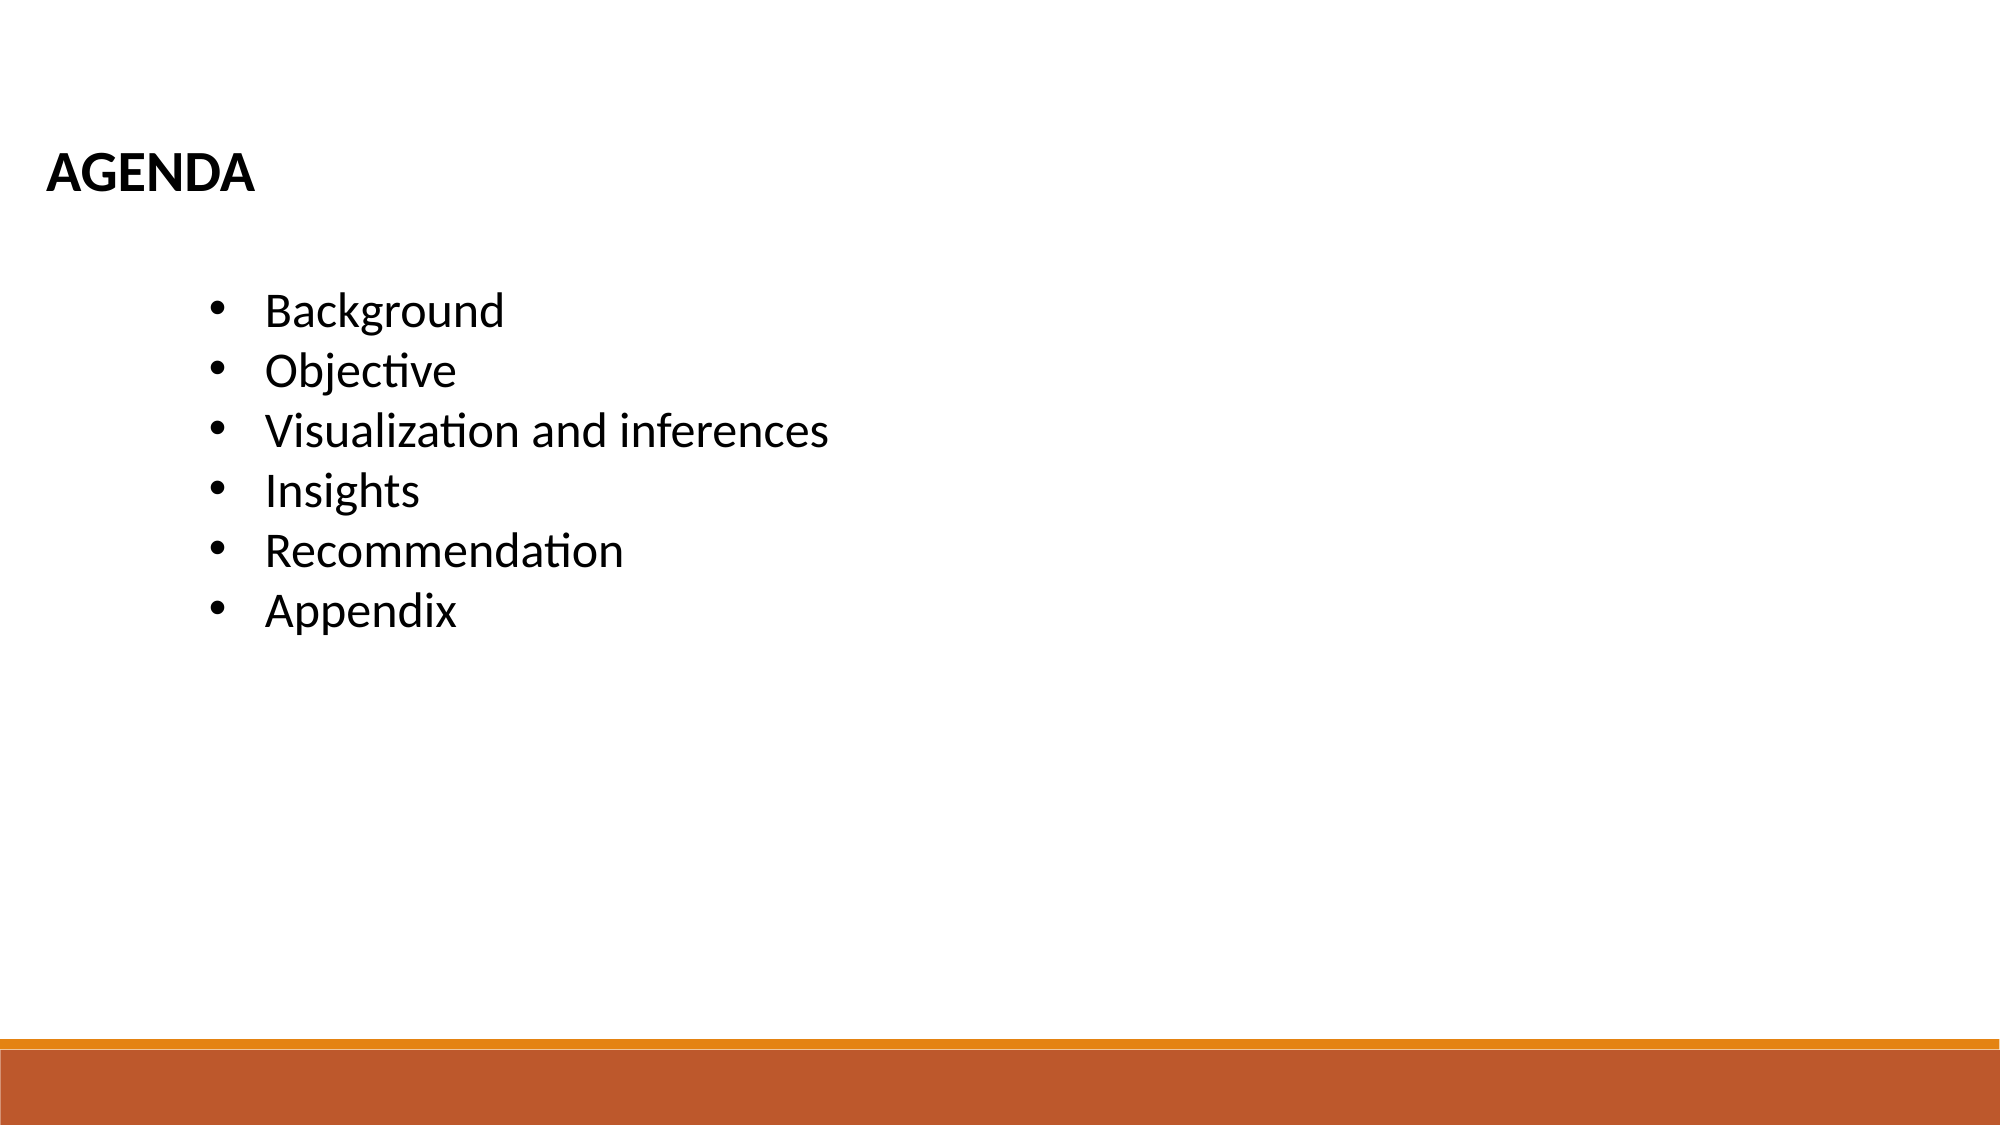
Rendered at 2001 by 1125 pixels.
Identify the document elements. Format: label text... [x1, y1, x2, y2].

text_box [0, 0, 2000, 213]
text_box Background Objective Visualization and inferences Insights Recommendation Appendix [193, 269, 1744, 690]
